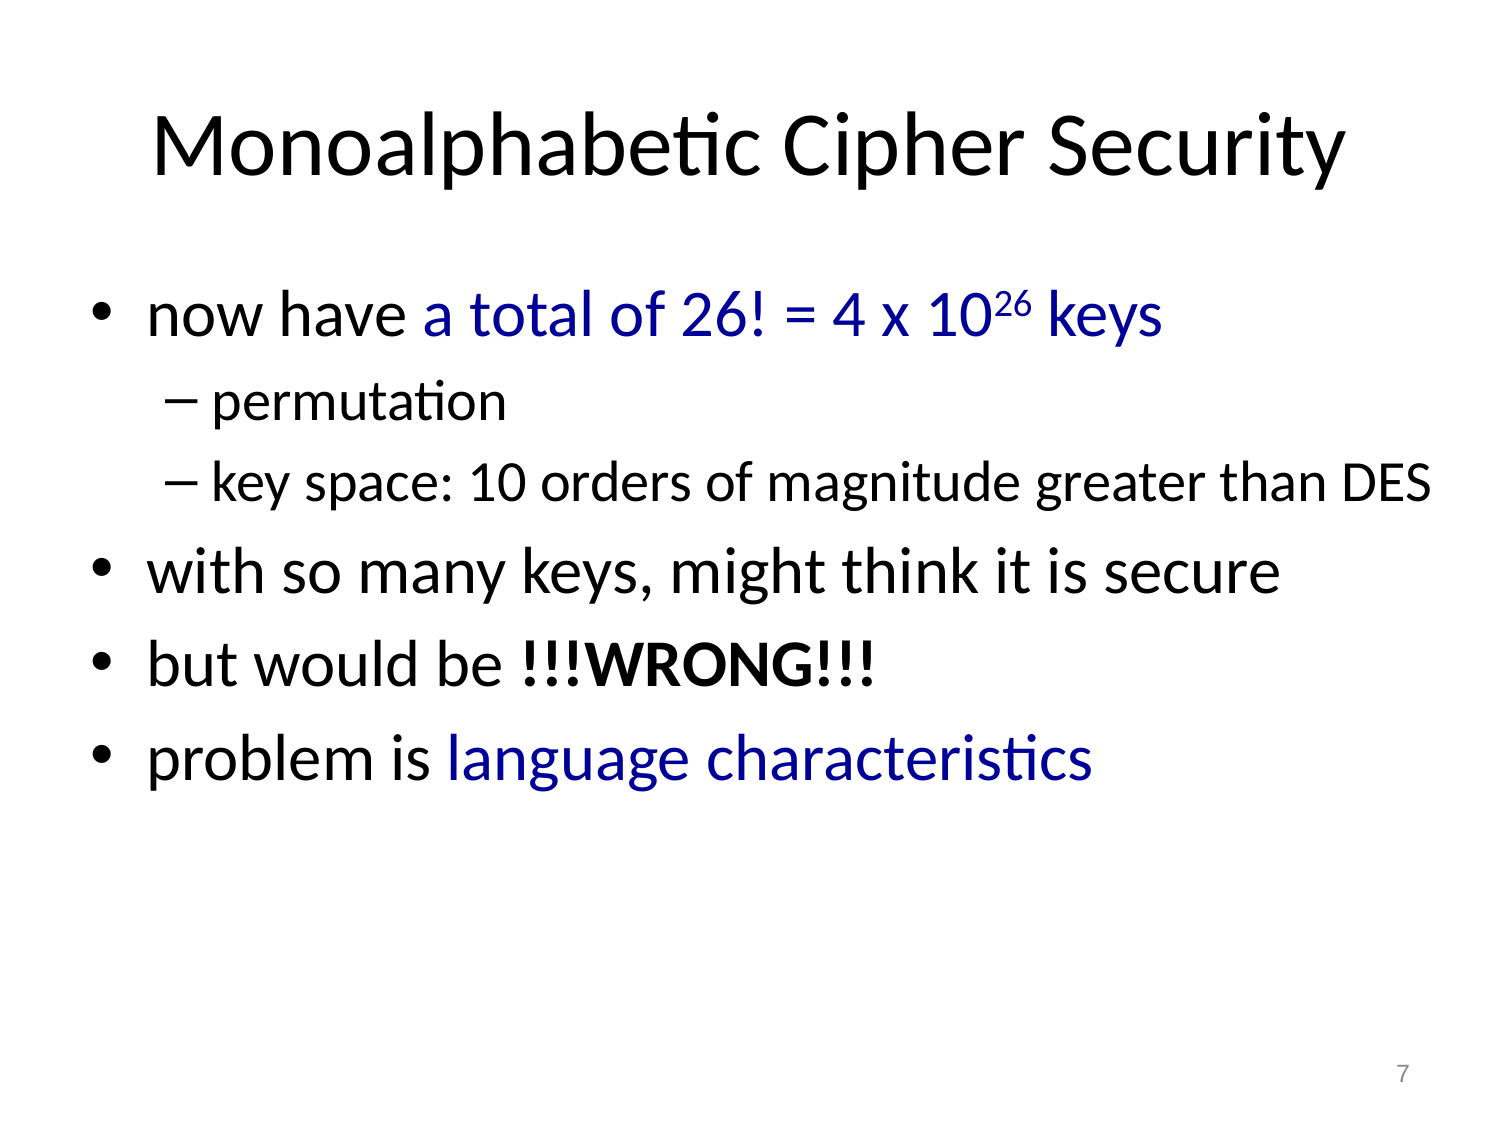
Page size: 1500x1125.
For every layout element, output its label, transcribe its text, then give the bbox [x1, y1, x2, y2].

title Monoalphabetic Cipher Security [75, 45, 1425, 233]
slide_number 7 [1074, 1042, 1425, 1103]
list now have a total of 26! = 4 x 1026 keys permutation key space: 10 orders of magnitude greater than DES with so many keys, might think it is secure but would be !!!WRONG!!! problem is language characteristics [75, 262, 1483, 1005]
